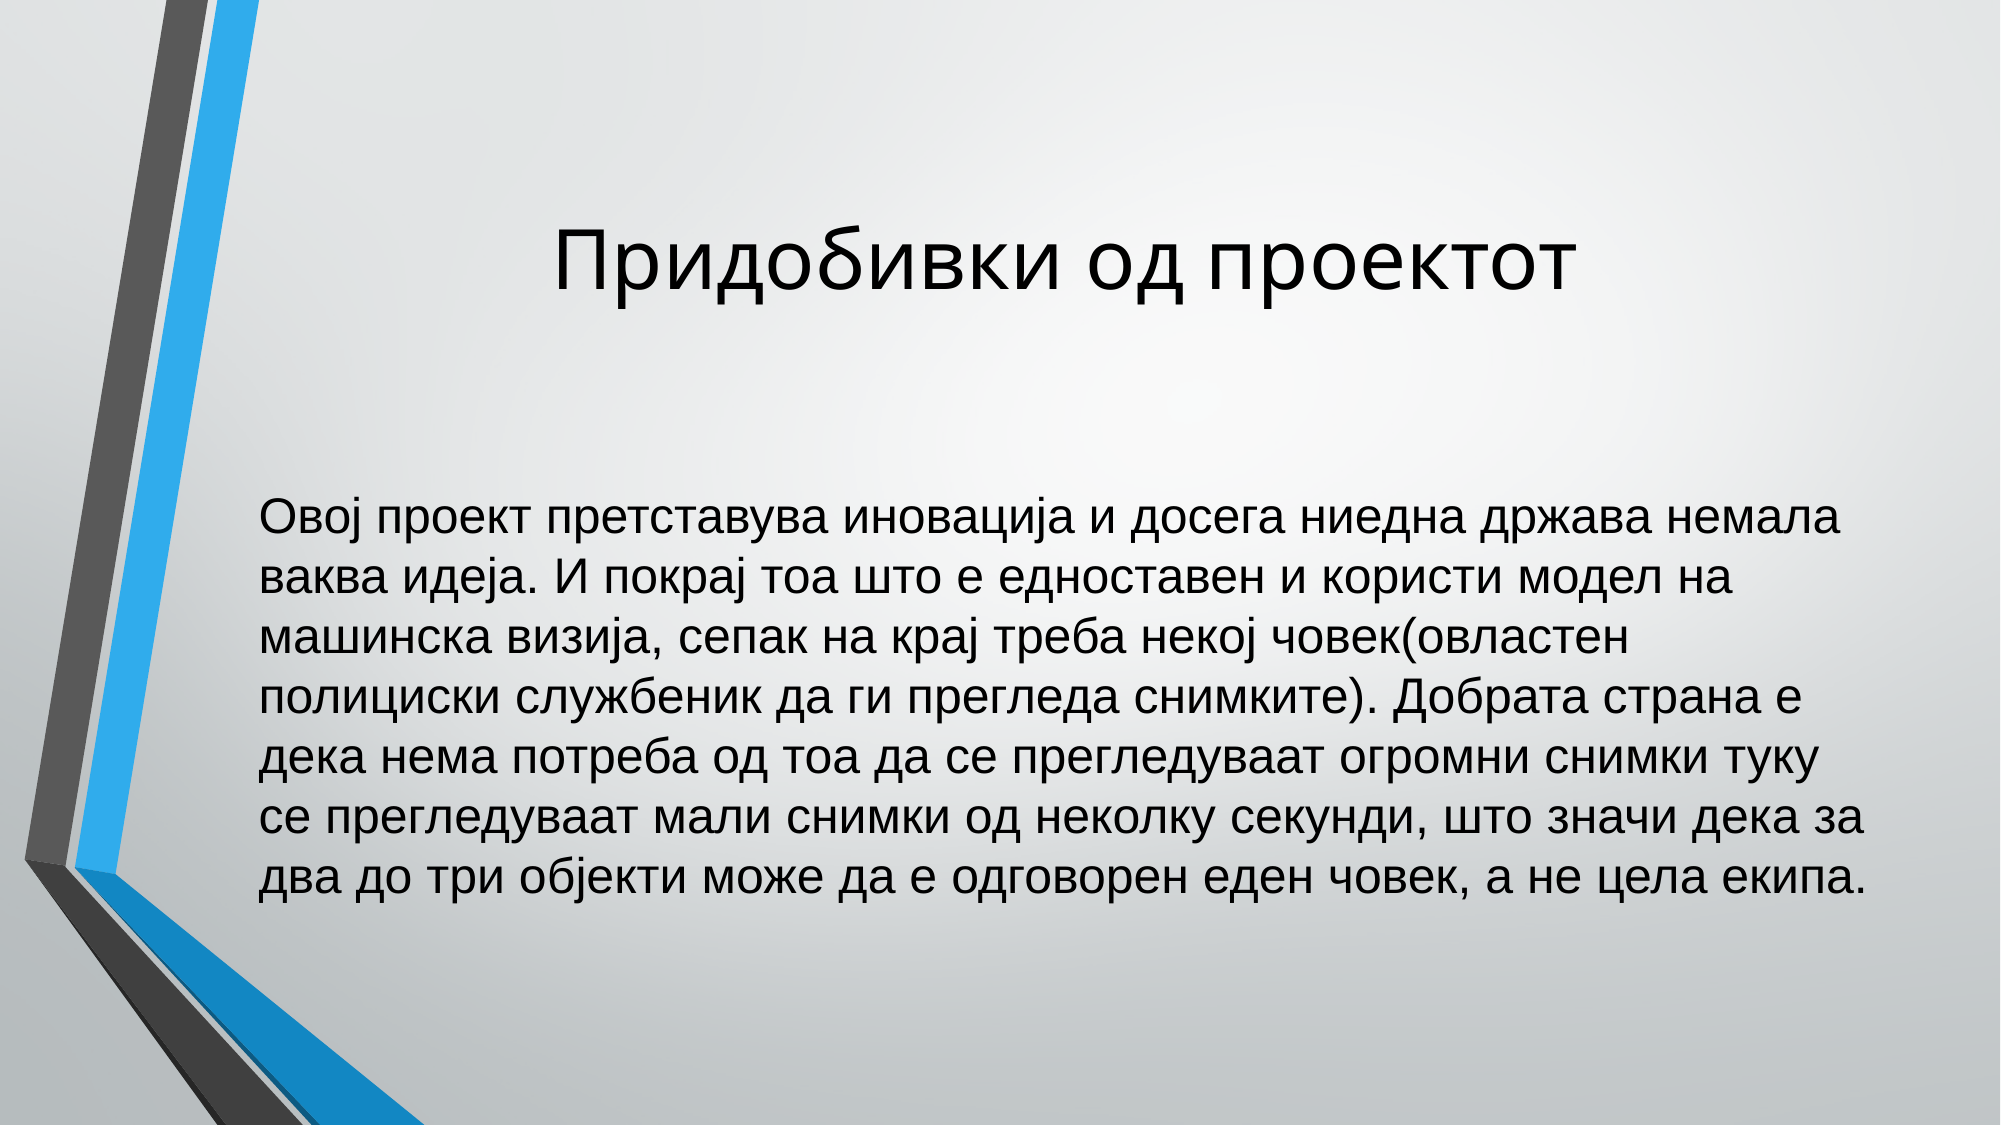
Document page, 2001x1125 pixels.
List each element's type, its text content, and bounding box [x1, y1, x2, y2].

list Овој проект претставува иновација и досега ниедна држава немала ваква идеја. И покрај тоа што е едноставен и користи модел на машинска визија, сепак на крај треба некој човек(овластен полициски службеник да ги прегледа снимките). Добрата страна е дека нема потреба од тоа да се прегледуваат огромни снимки туку се прегледуваат мали снимки од неколку секунди, што значи дека за два до три објекти може да е одговорен еден човек, а не цела екипа. [243, 437, 1887, 950]
title Придобивки од проектот [243, 112, 1887, 400]
